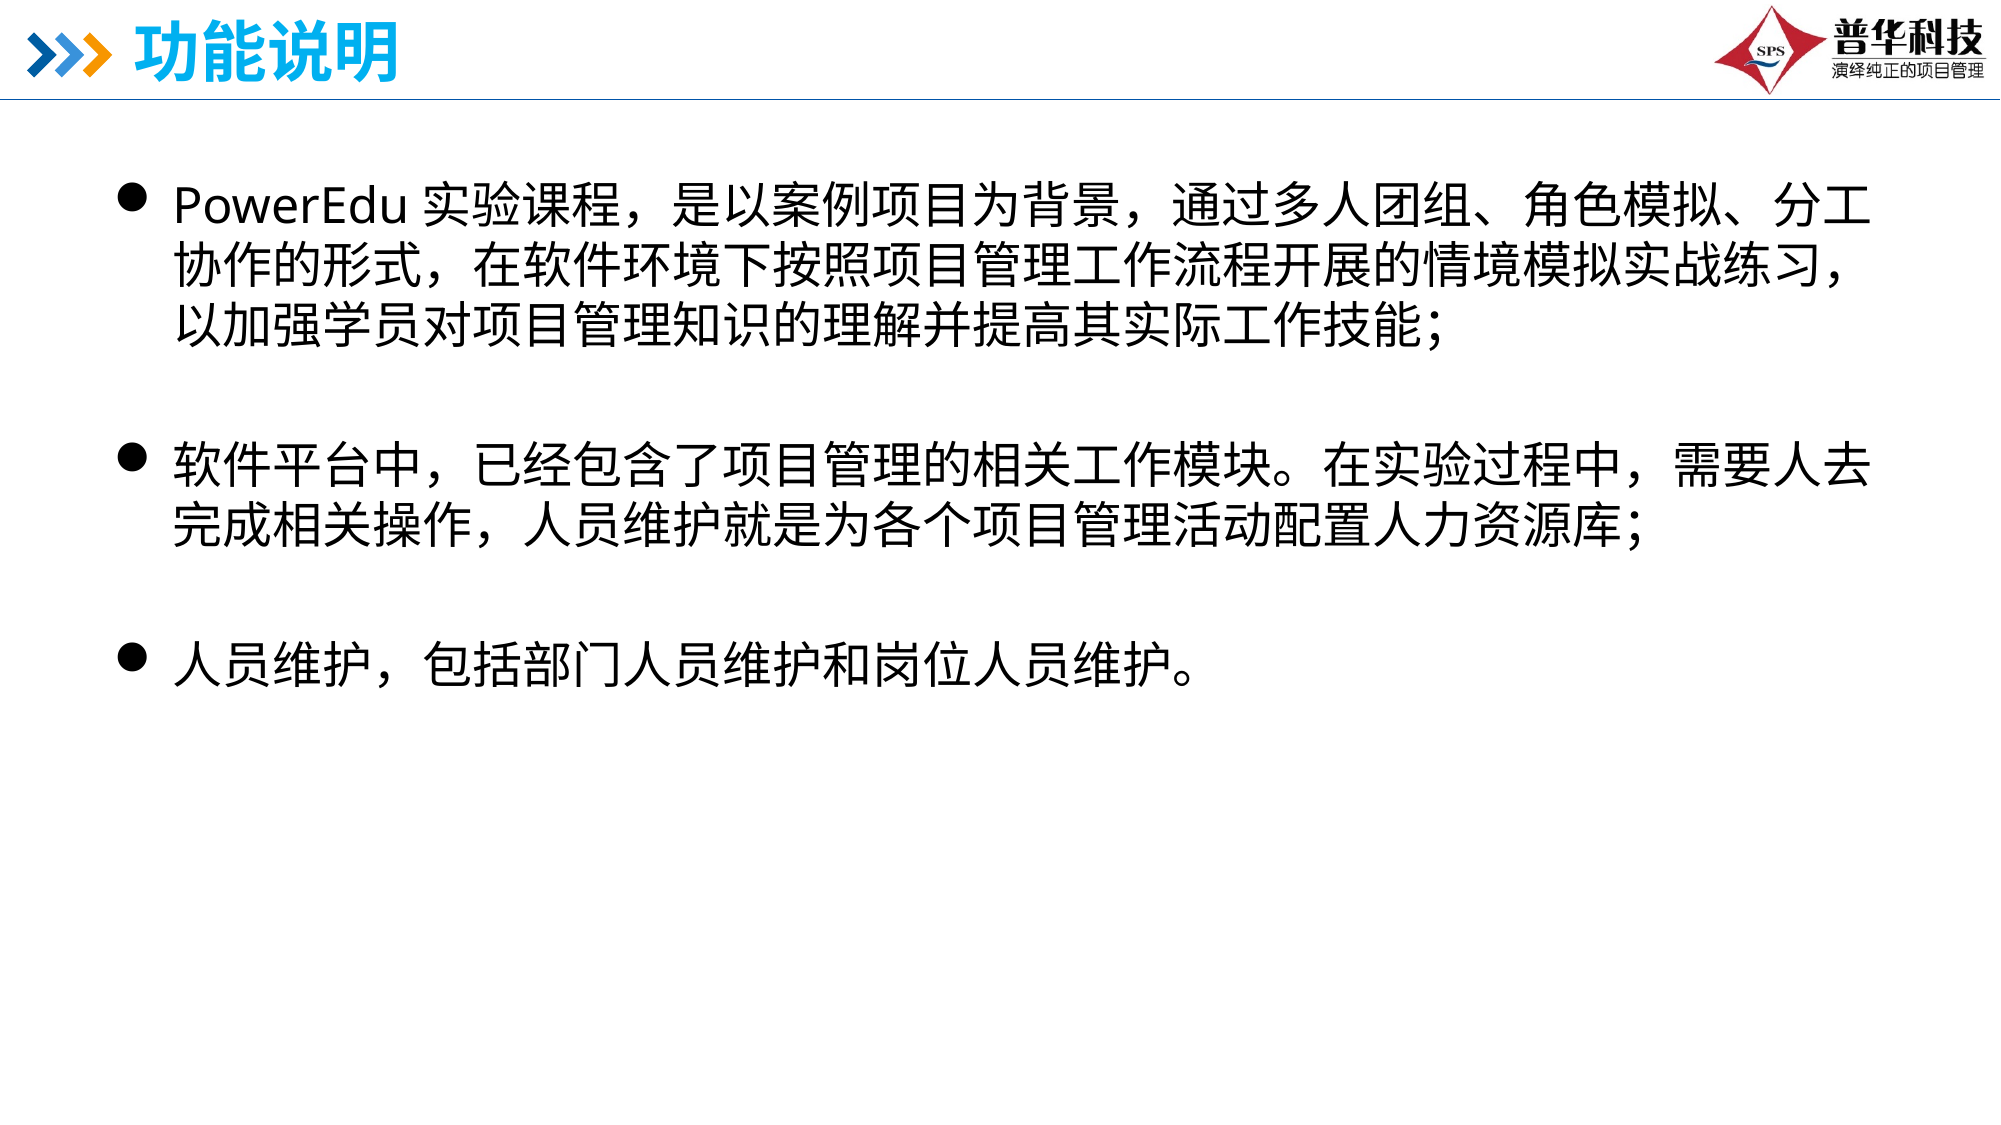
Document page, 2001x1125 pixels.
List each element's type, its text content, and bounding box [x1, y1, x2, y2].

picture [1703, 4, 1999, 95]
title 功能说明 [118, 20, 1736, 91]
text_box PowerEdu实验课程，是以案例项目为背景，通过多人团组、角色模拟、分工协作的形式，在软件环境下按照项目管理工作流程开展的情境模拟实战练习，以加强学员对项目管理知识的理解并提高其实际工作技能； 软件平台中，已经包含了项目管理的相关工作模块。在实验过程中，需要人去完成相关操作，人员维护就是为各个项目管理活动配置人力资源库； 人员维护，包括部门人员维护和岗位人员维护。 [54, 133, 1903, 1060]
